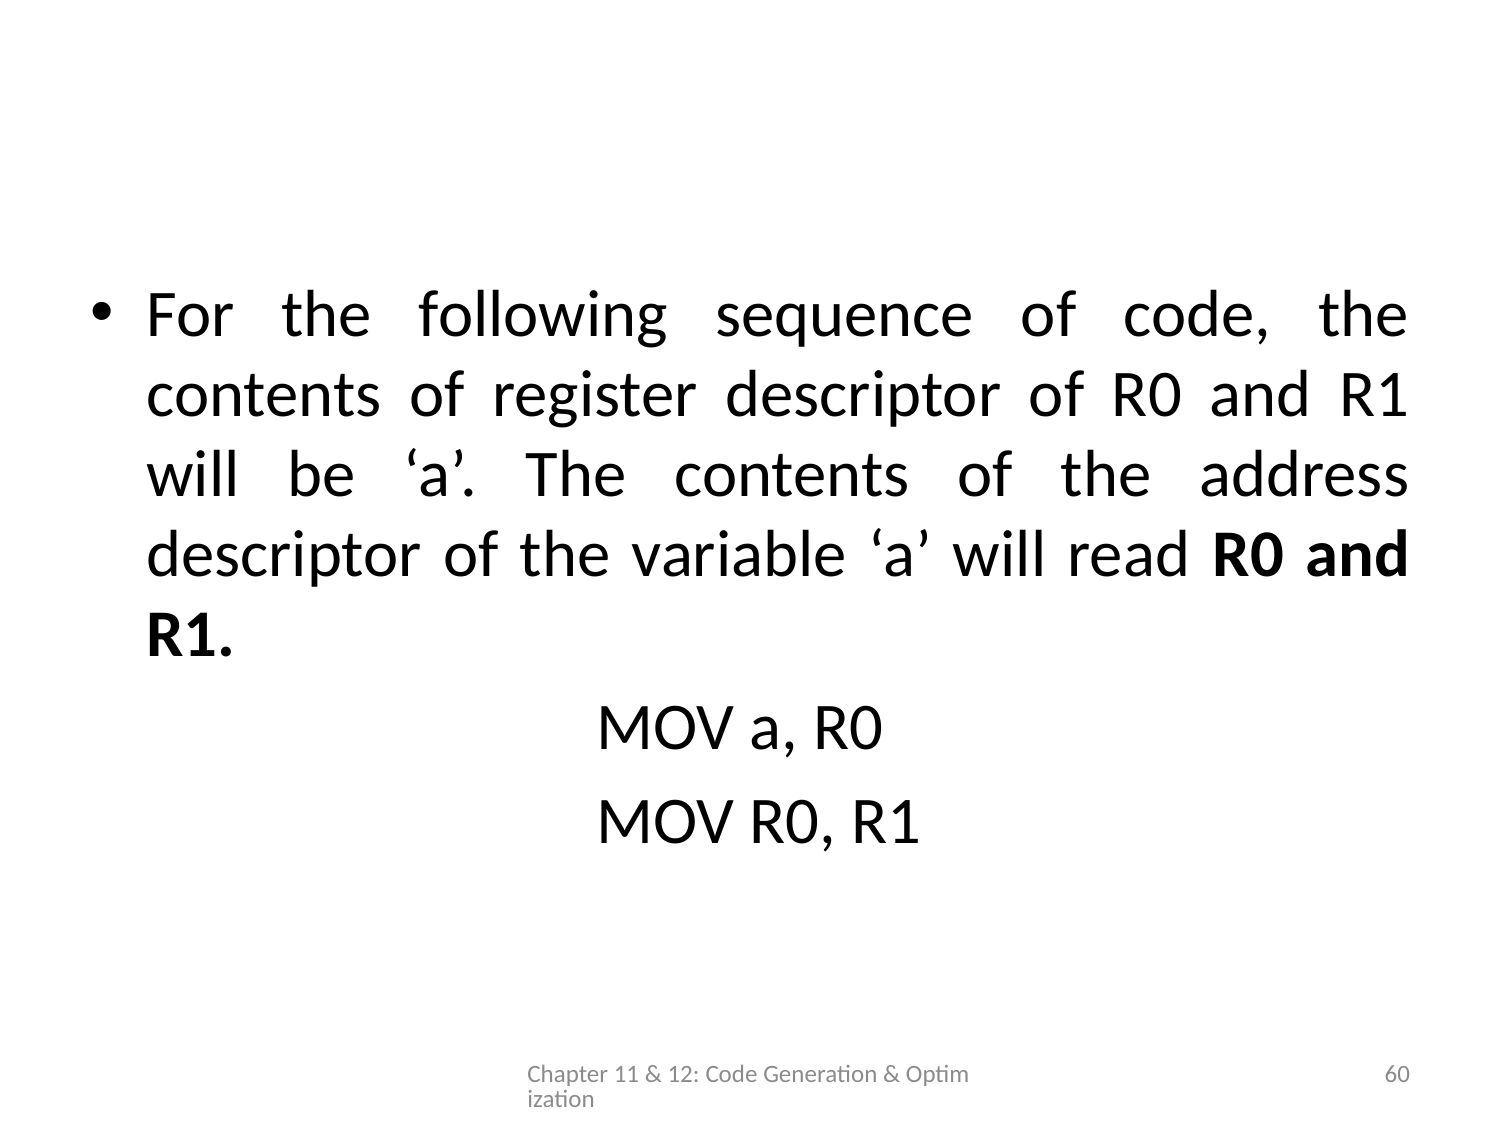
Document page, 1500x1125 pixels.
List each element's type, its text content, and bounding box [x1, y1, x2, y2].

slide_number 60 [1074, 1042, 1425, 1103]
footer Chapter 11 & 12: Code Generation & Optimization [512, 1042, 988, 1103]
list For the following sequence of code, the contents of register descriptor of R0 and R1 will be ‘a’. The contents of the address descriptor of the variable ‘a’ will read R0 and R1. MOV a, R0 MOV R0, R1 [75, 262, 1425, 1005]
